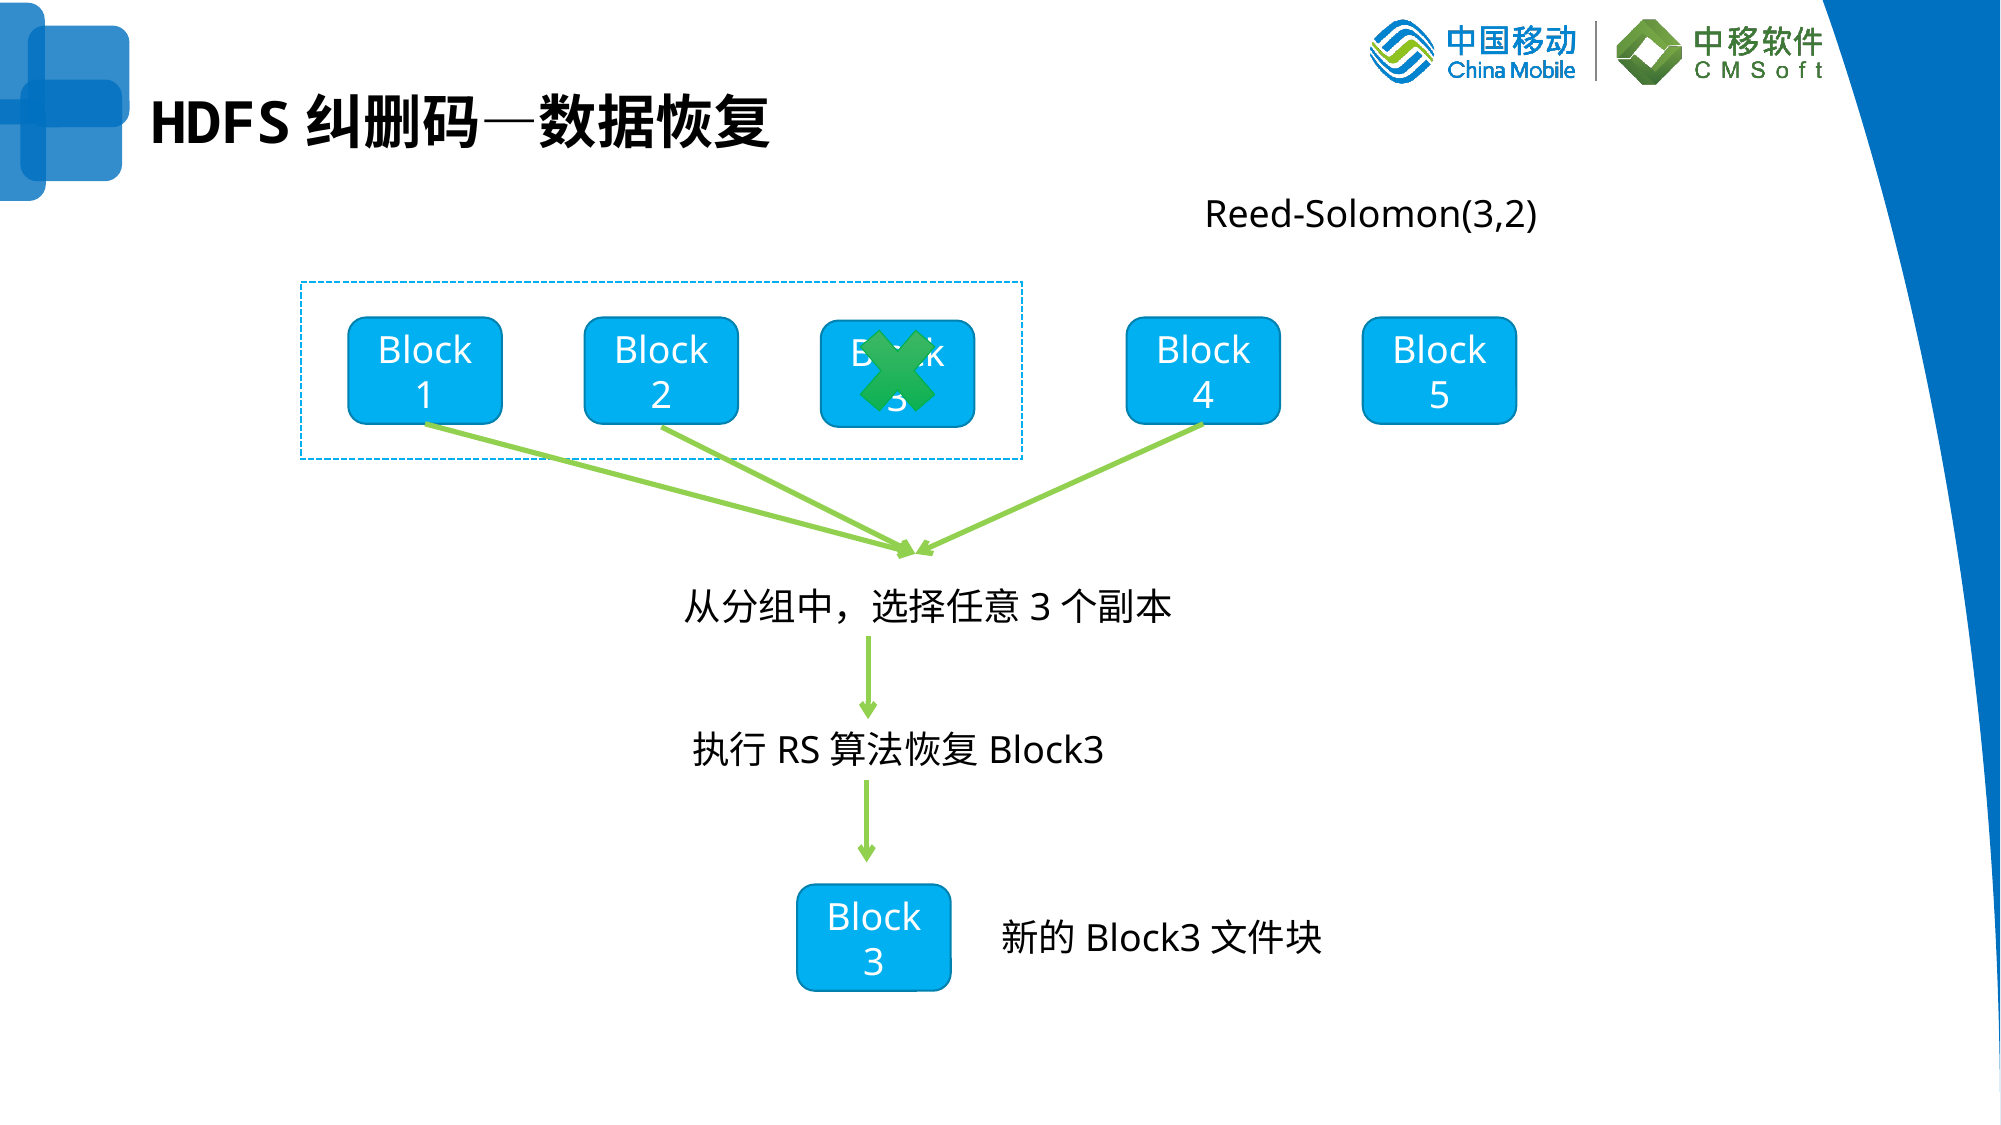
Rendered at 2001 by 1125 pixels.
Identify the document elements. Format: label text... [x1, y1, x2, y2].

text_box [915, 423, 1204, 554]
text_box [661, 426, 915, 554]
text_box Block3 [819, 319, 976, 423]
text_box Block3 [796, 883, 952, 992]
text_box [300, 281, 1023, 460]
text_box [1078, 281, 1576, 460]
text_box [859, 329, 936, 412]
picture [1370, 13, 1822, 85]
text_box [425, 423, 915, 554]
title HDFS纠删码—数据恢复 [137, 85, 1835, 172]
text_box Block5 [1361, 316, 1518, 425]
text_box Block2 [583, 316, 740, 423]
text_box 从分组中，选择任意3个副本 [668, 575, 1211, 636]
text_box 新的Block3文件块 [986, 906, 1363, 967]
text_box Block4 [1125, 316, 1282, 425]
text_box Reed-Solomon(3,2) [1189, 182, 1553, 243]
text_box Block1 [347, 316, 503, 425]
text_box 执行RS算法恢复Block3 [677, 719, 1220, 779]
